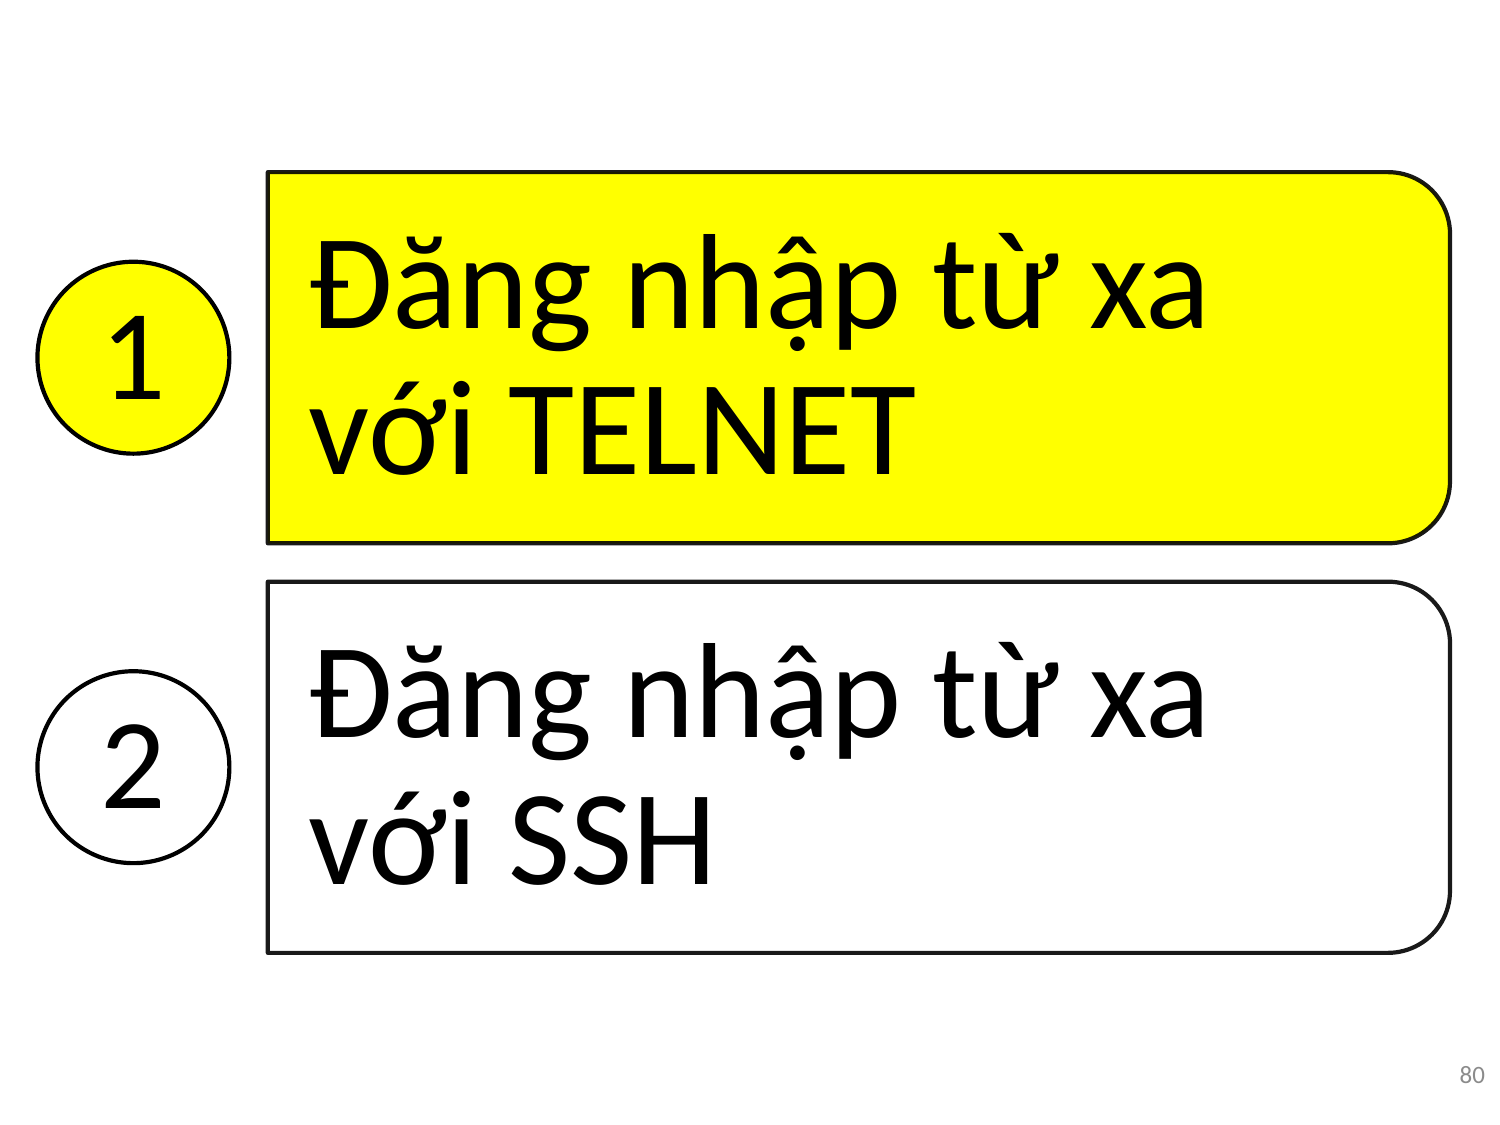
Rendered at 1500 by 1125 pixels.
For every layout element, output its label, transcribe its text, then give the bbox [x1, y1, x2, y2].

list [37, 124, 1451, 1001]
slide_number 80 [1399, 1023, 1500, 1125]
